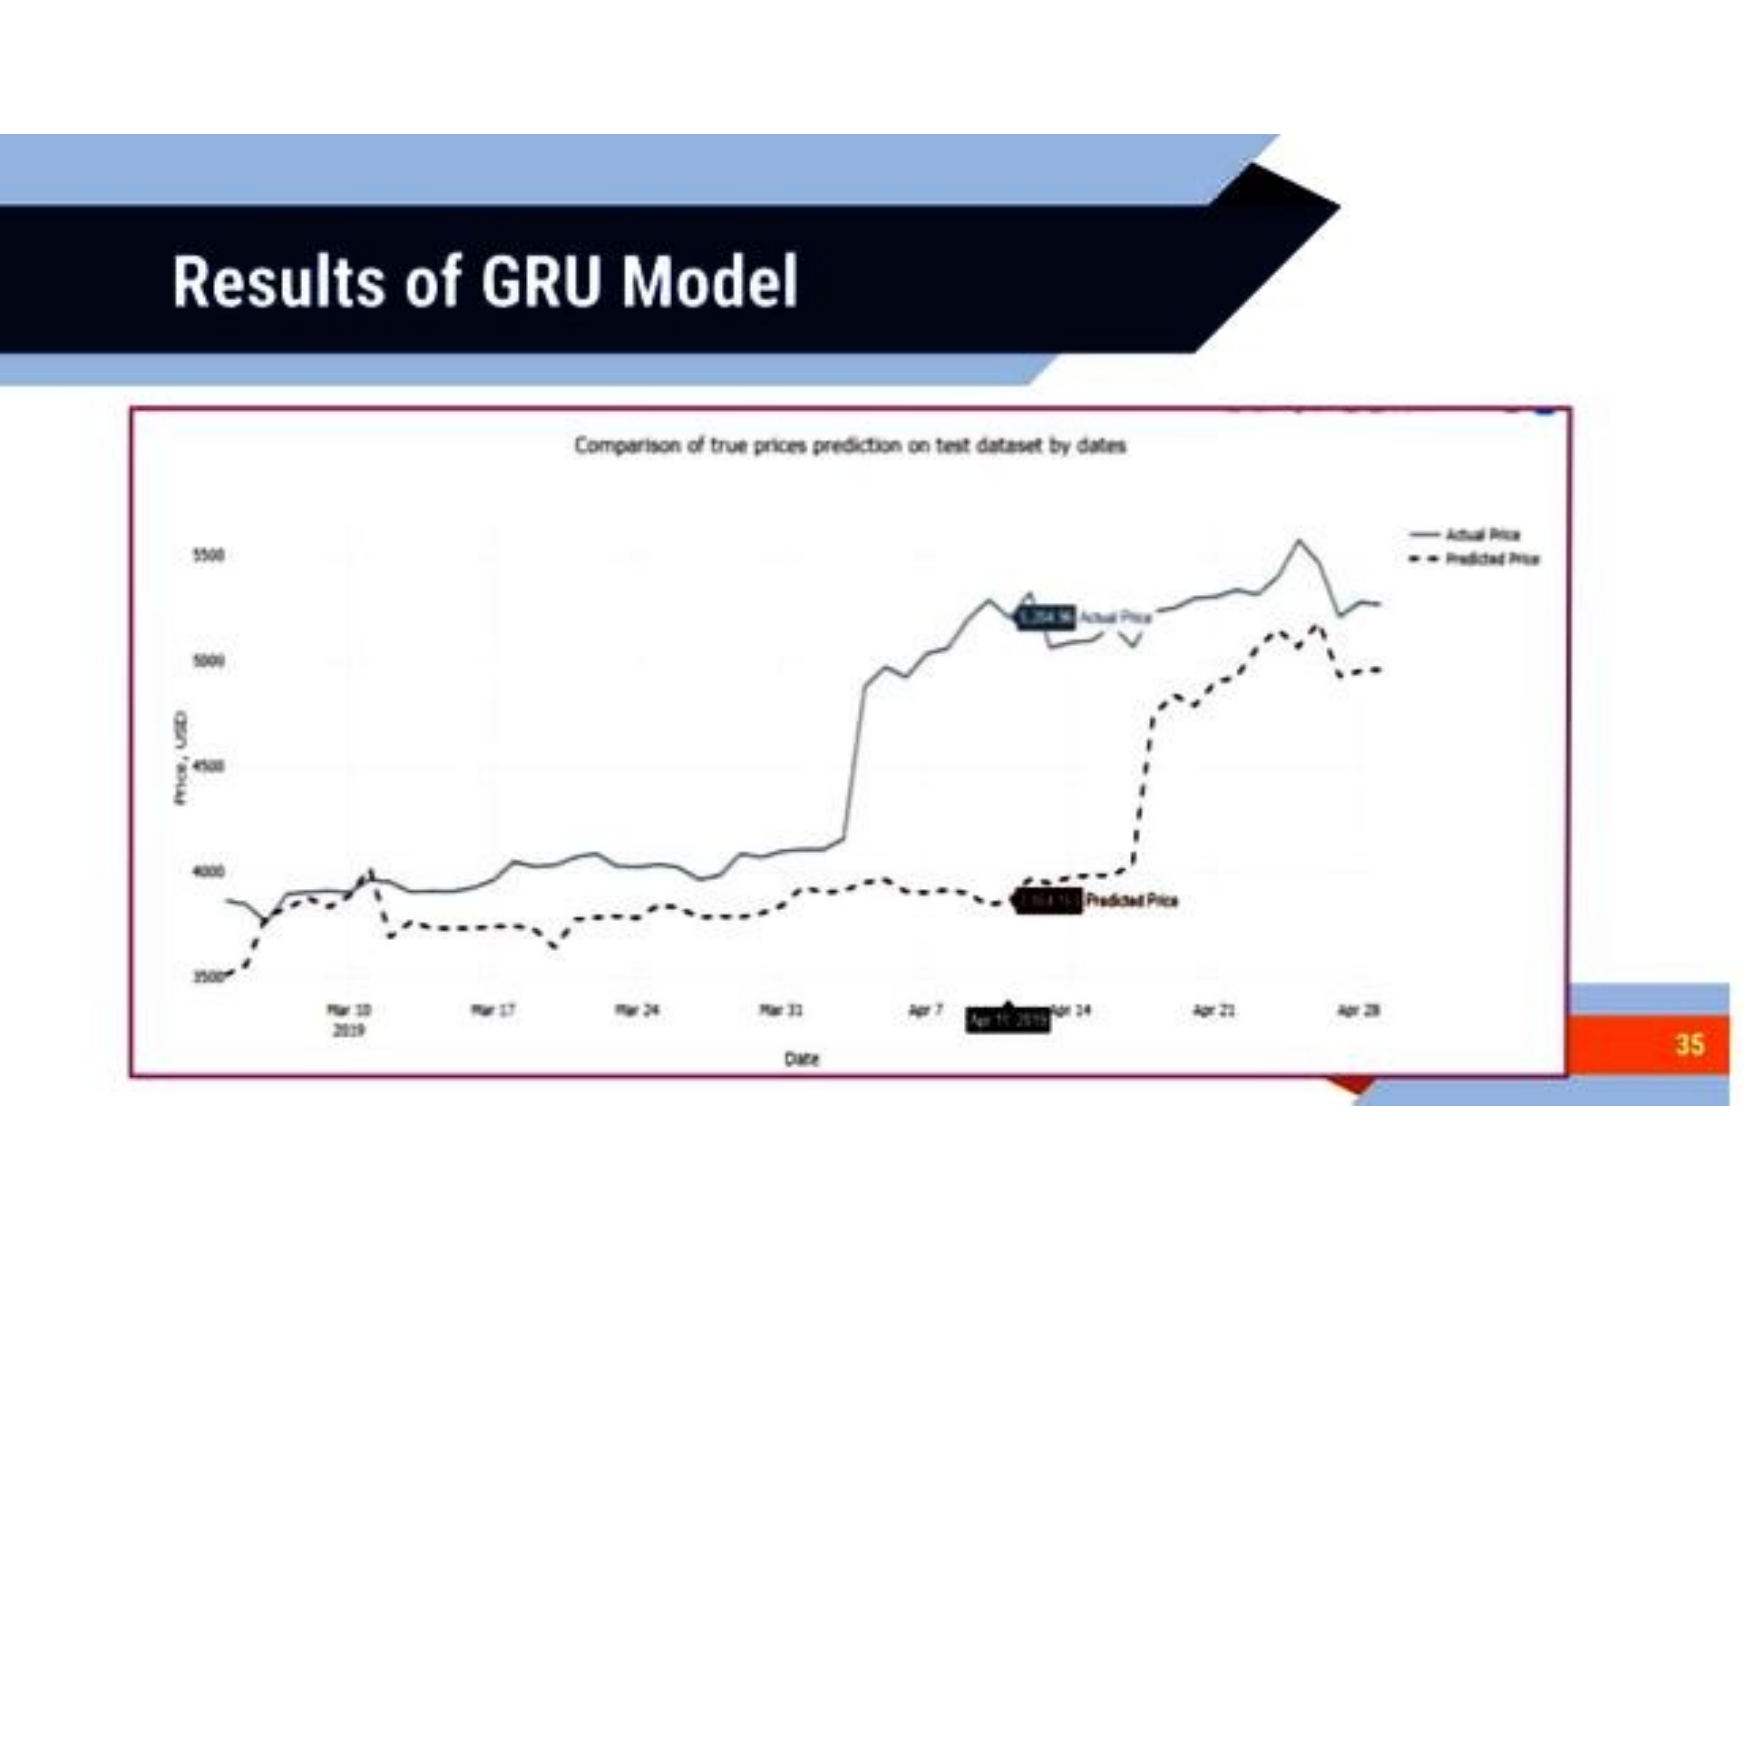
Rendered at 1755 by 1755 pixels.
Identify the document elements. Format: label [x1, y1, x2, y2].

picture [0, 134, 1744, 1106]
